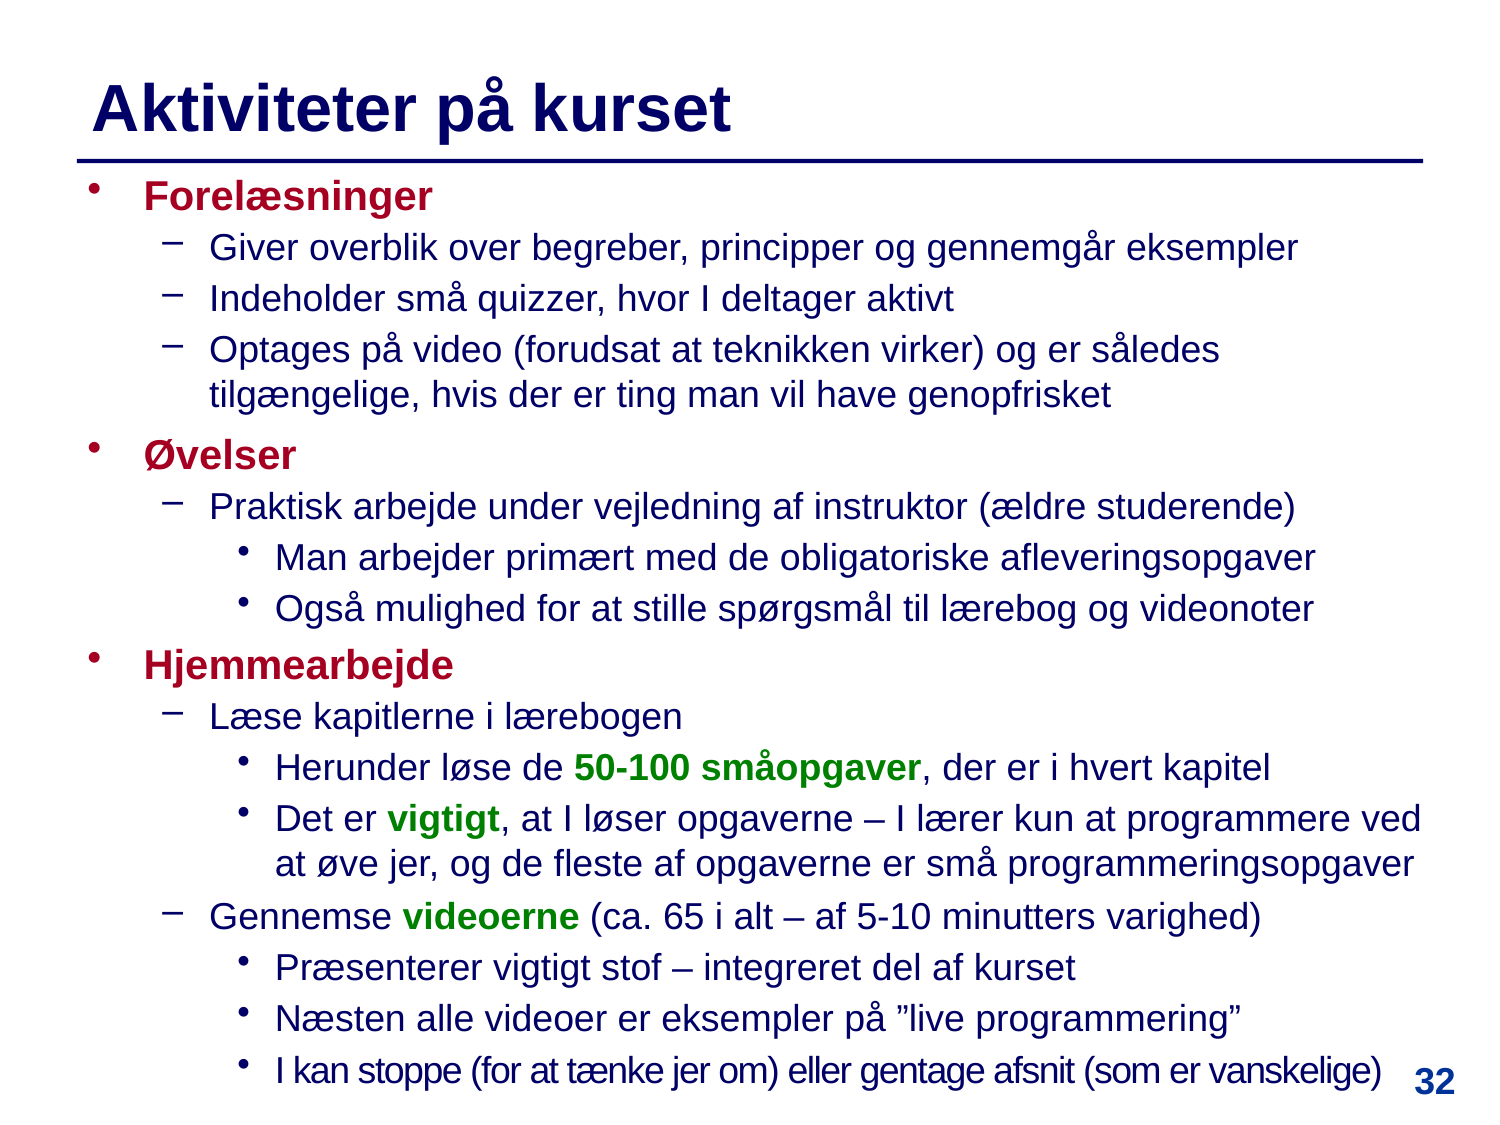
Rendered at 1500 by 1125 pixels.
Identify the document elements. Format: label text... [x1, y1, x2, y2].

text_box Forelæsninger Giver overblik over begreber, principper og gennemgår eksempler Indeholder små quizzer, hvor I deltager aktivt Optages på video (forudsat at teknikken virker) og er således tilgængelige, hvis der er ting man vil have genopfrisket Øvelser Praktisk arbejde under vejledning af instruktor (ældre studerende) Man arbejder primært med de obligatoriske afleveringsopgaver Også mulighed for at stille spørgsmål til lærebog og videonoter Hjemmearbejde Læse kapitlerne i lærebogen Herunder løse de 50-100 småopgaver, der er i hvert kapitel Det er vigtigt, at I løser opgaverne – I lærer kun at programmere ved at øve jer, og de fleste af opgaverne er små programmeringsopgaver Gennemse videoerne (ca. 65 i alt – af 5-10 minutters varighed) Præsenterer vigtigt stof – integreret del af kurset Næsten alle videoer er eksempler på ”live programmering” I kan stoppe (for at tænke jer om) eller gentage afsnit (som er vanskelige) [72, 160, 1455, 1106]
slide_number 32 [1399, 1050, 1500, 1125]
title Aktiviteter på kurset [76, 54, 1424, 155]
